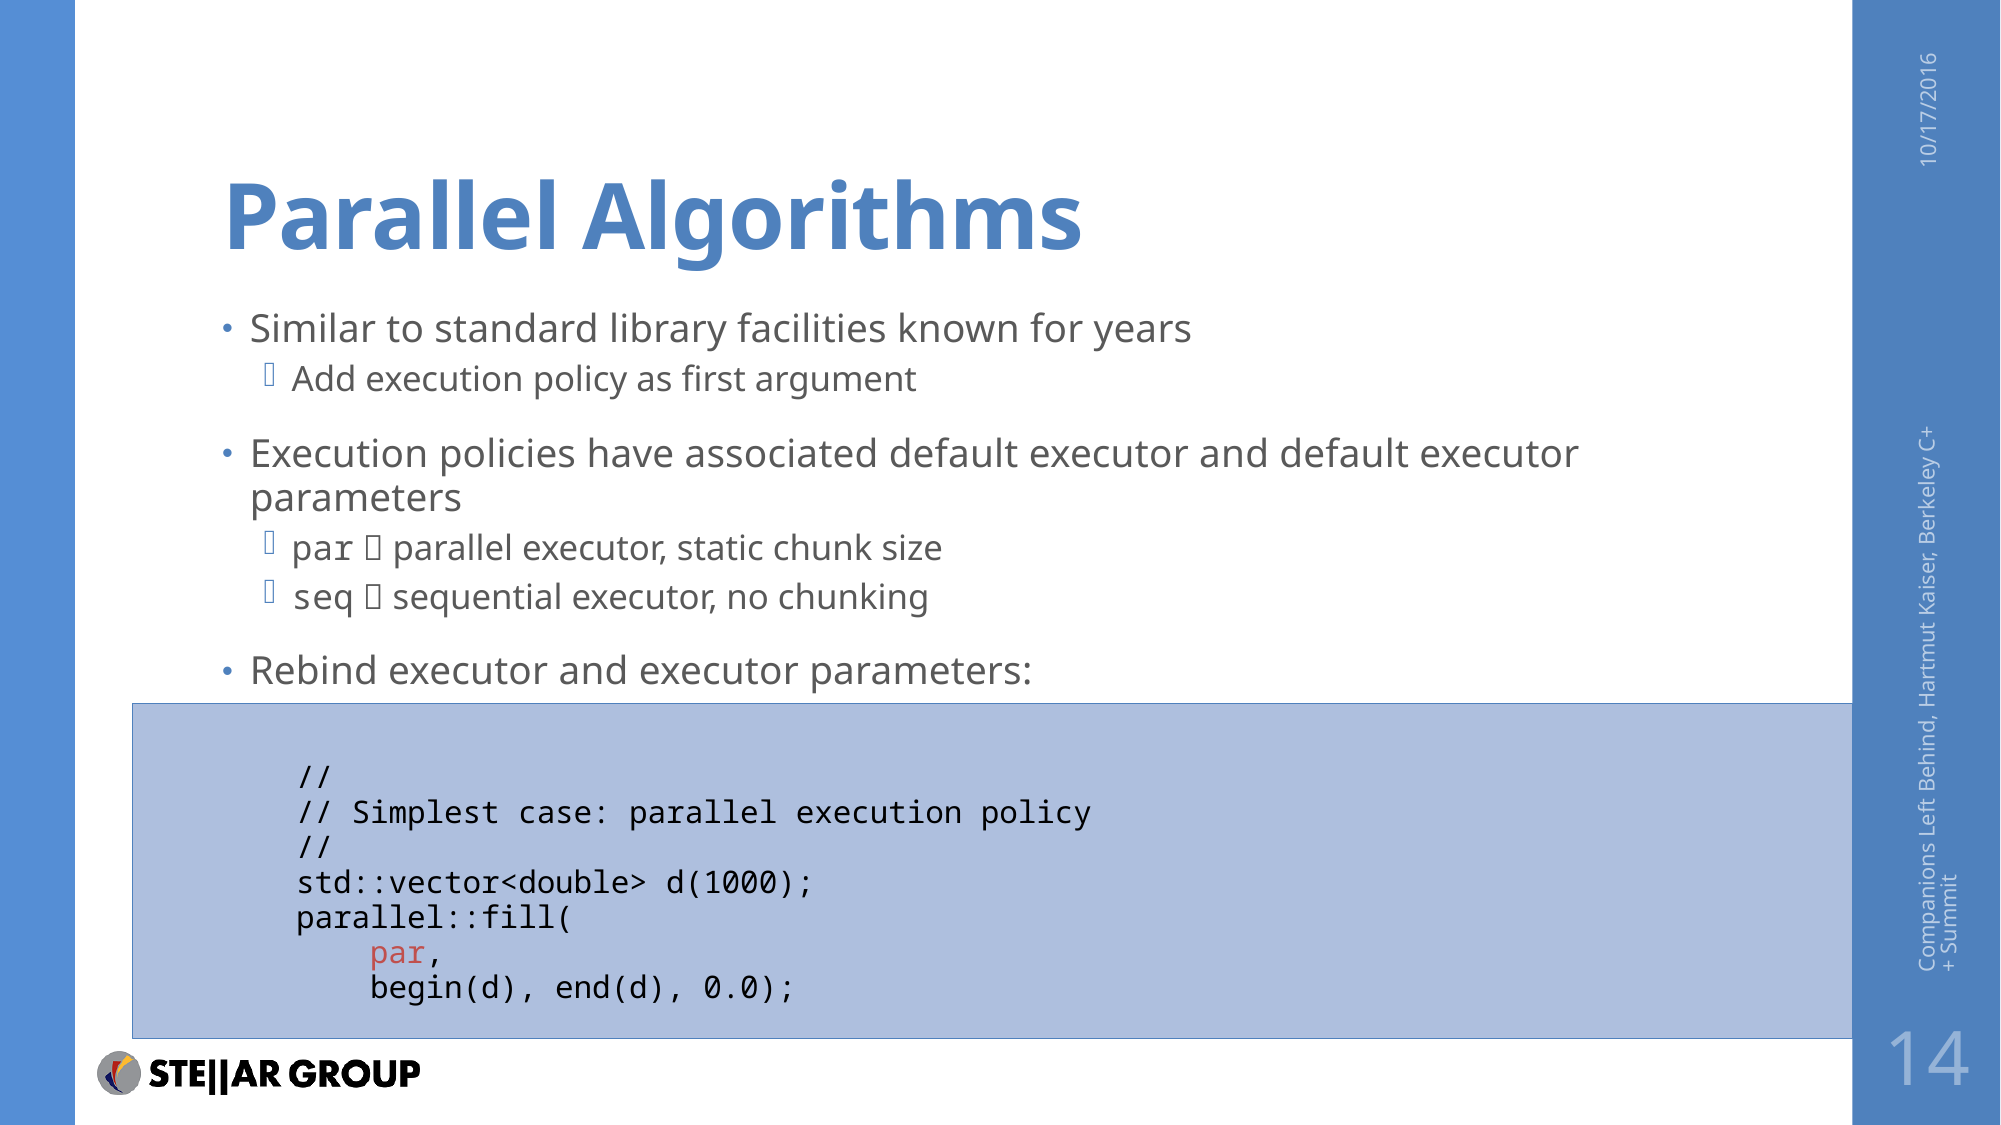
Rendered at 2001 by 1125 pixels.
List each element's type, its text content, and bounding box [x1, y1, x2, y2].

text_box [132, 703, 1853, 1039]
slide_number 14 [1852, 1012, 2000, 1110]
footer Companions Left Behind, Hartmut Kaiser, Berkeley C++ Summit [1897, 400, 1958, 988]
title Parallel Algorithms [206, 48, 1797, 278]
picture [97, 1051, 420, 1095]
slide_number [1897, 37, 1958, 351]
list Similar to standard library facilities known for years Add execution policy as first argument Execution policies have associated default executor and default executor parameters par  parallel executor, static chunk size seq  sequential executor, no chunking Rebind executor and executor parameters: // // Simplest case: parallel execution policy // std::vector<double> d(1000); parallel::fill( par, begin(d), end(d), 0.0); [206, 299, 1769, 1014]
